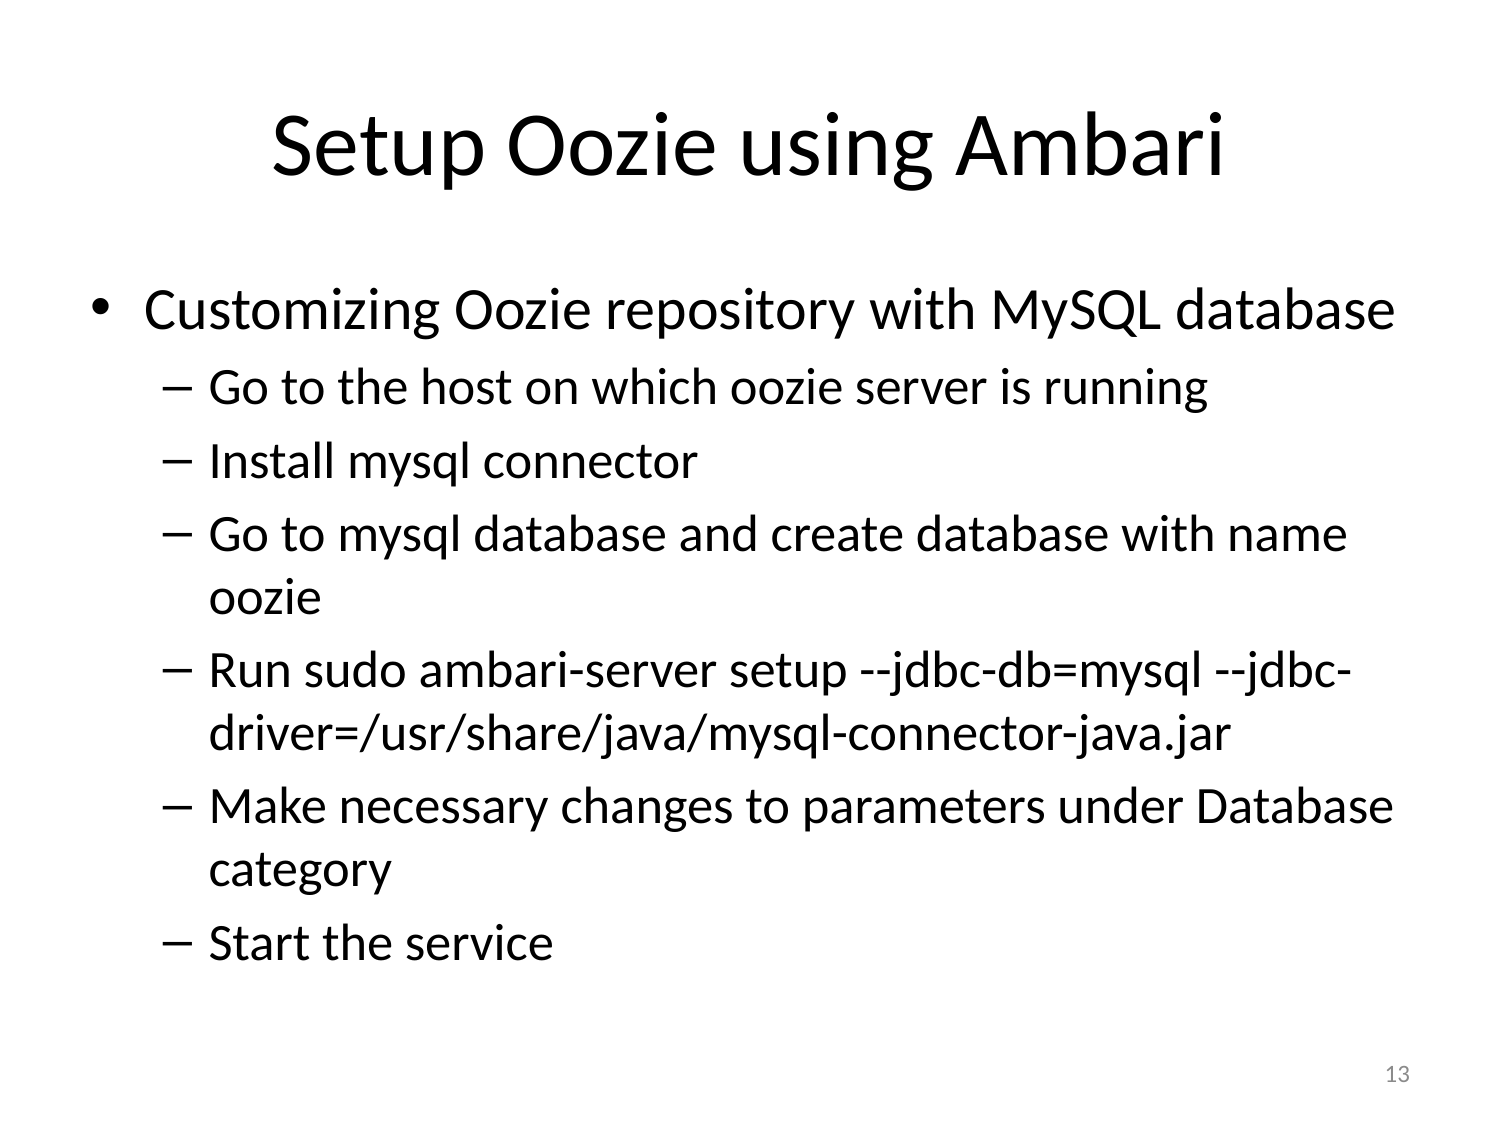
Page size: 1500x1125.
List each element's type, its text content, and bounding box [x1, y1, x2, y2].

title Setup Oozie using Ambari [75, 45, 1425, 233]
list Customizing Oozie repository with MySQL database Go to the host on which oozie server is running Install mysql connector Go to mysql database and create database with name oozie Run sudo ambari-server setup --jdbc-db=mysql --jdbc-driver=/usr/share/java/mysql-connector-java.jar Make necessary changes to parameters under Database category Start the service [75, 262, 1425, 1005]
slide_number 13 [1074, 1042, 1425, 1103]
